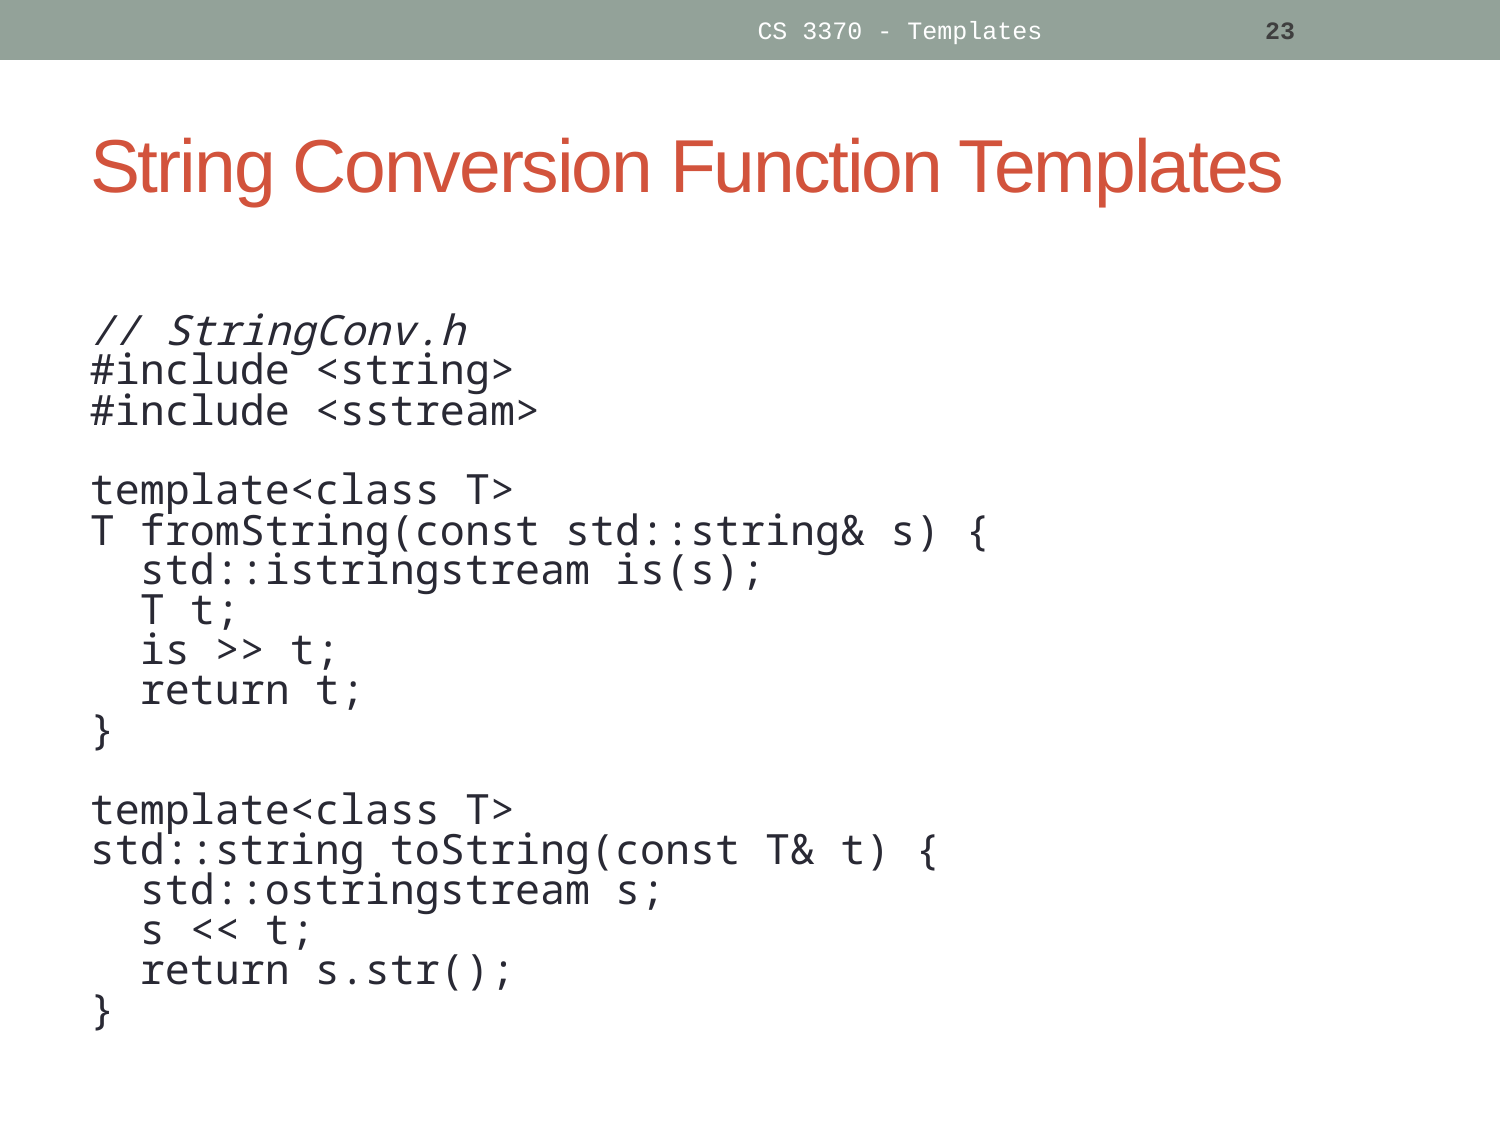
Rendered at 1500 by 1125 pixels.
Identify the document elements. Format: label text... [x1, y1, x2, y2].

slide_number 23 [1250, 3, 1425, 57]
title String Conversion Function Templates [75, 87, 1425, 250]
text_box // StringConv.h #include <string> #include <sstream> template<class T> T fromString(const std::string& s) { std::istringstream is(s); T t; is >> t; return t; } template<class T> std::string toString(const T& t) { std::ostringstream s; s << t; return s.str(); } [74, 305, 1363, 1041]
footer CS 3370 - Templates [562, 3, 1238, 57]
